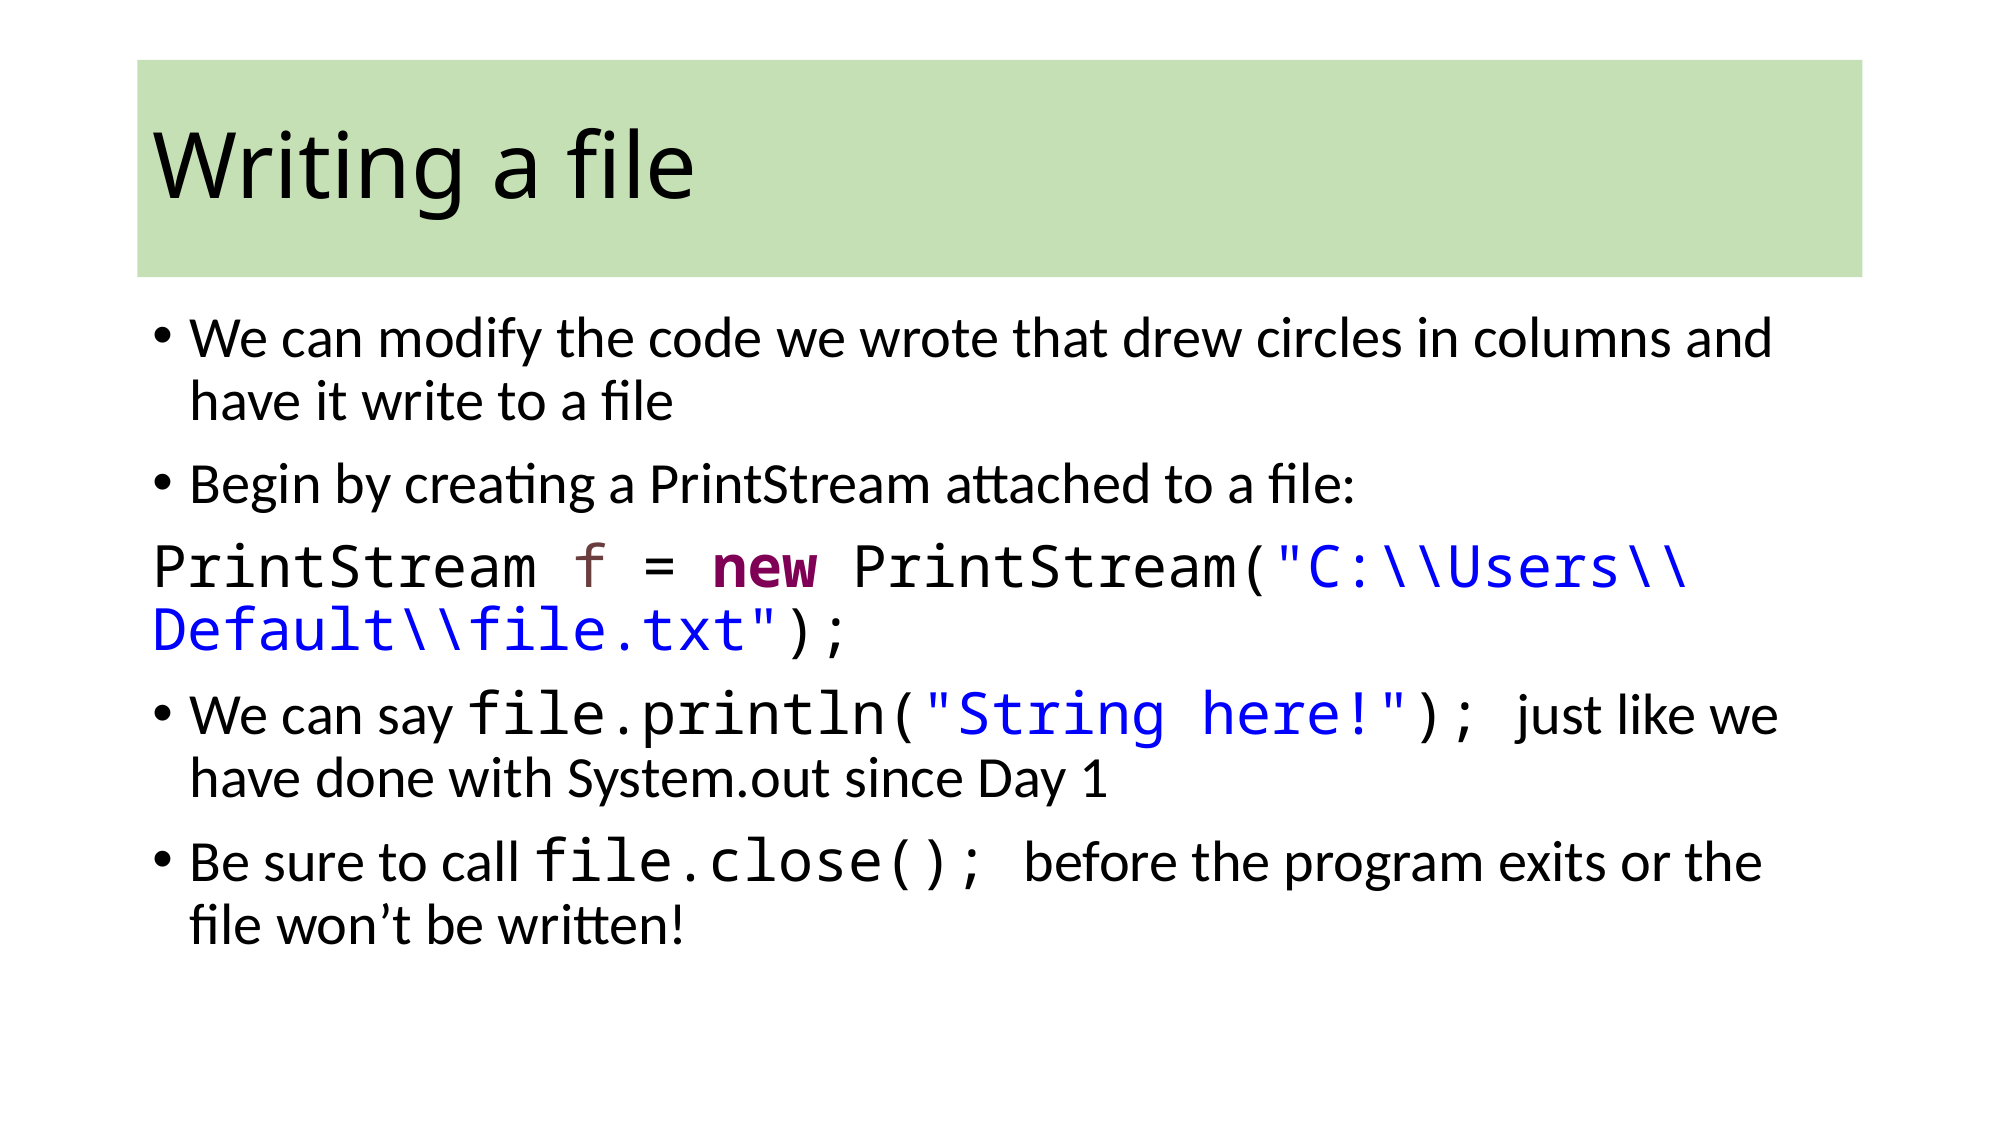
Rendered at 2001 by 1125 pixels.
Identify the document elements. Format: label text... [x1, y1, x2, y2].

text_box Writing a file [137, 59, 1863, 278]
text_box We can modify the code we wrote that drew circles in columns and have it write to a file Begin by creating a PrintStream attached to a file: PrintStream f = new PrintStream("C:\\Users\\Default\\file.txt"); We can say file.println("String here!"); just like we have done with System.out since Day 1 Be sure to call file.close(); before the program exits or the file won’t be written! [137, 299, 1863, 1014]
